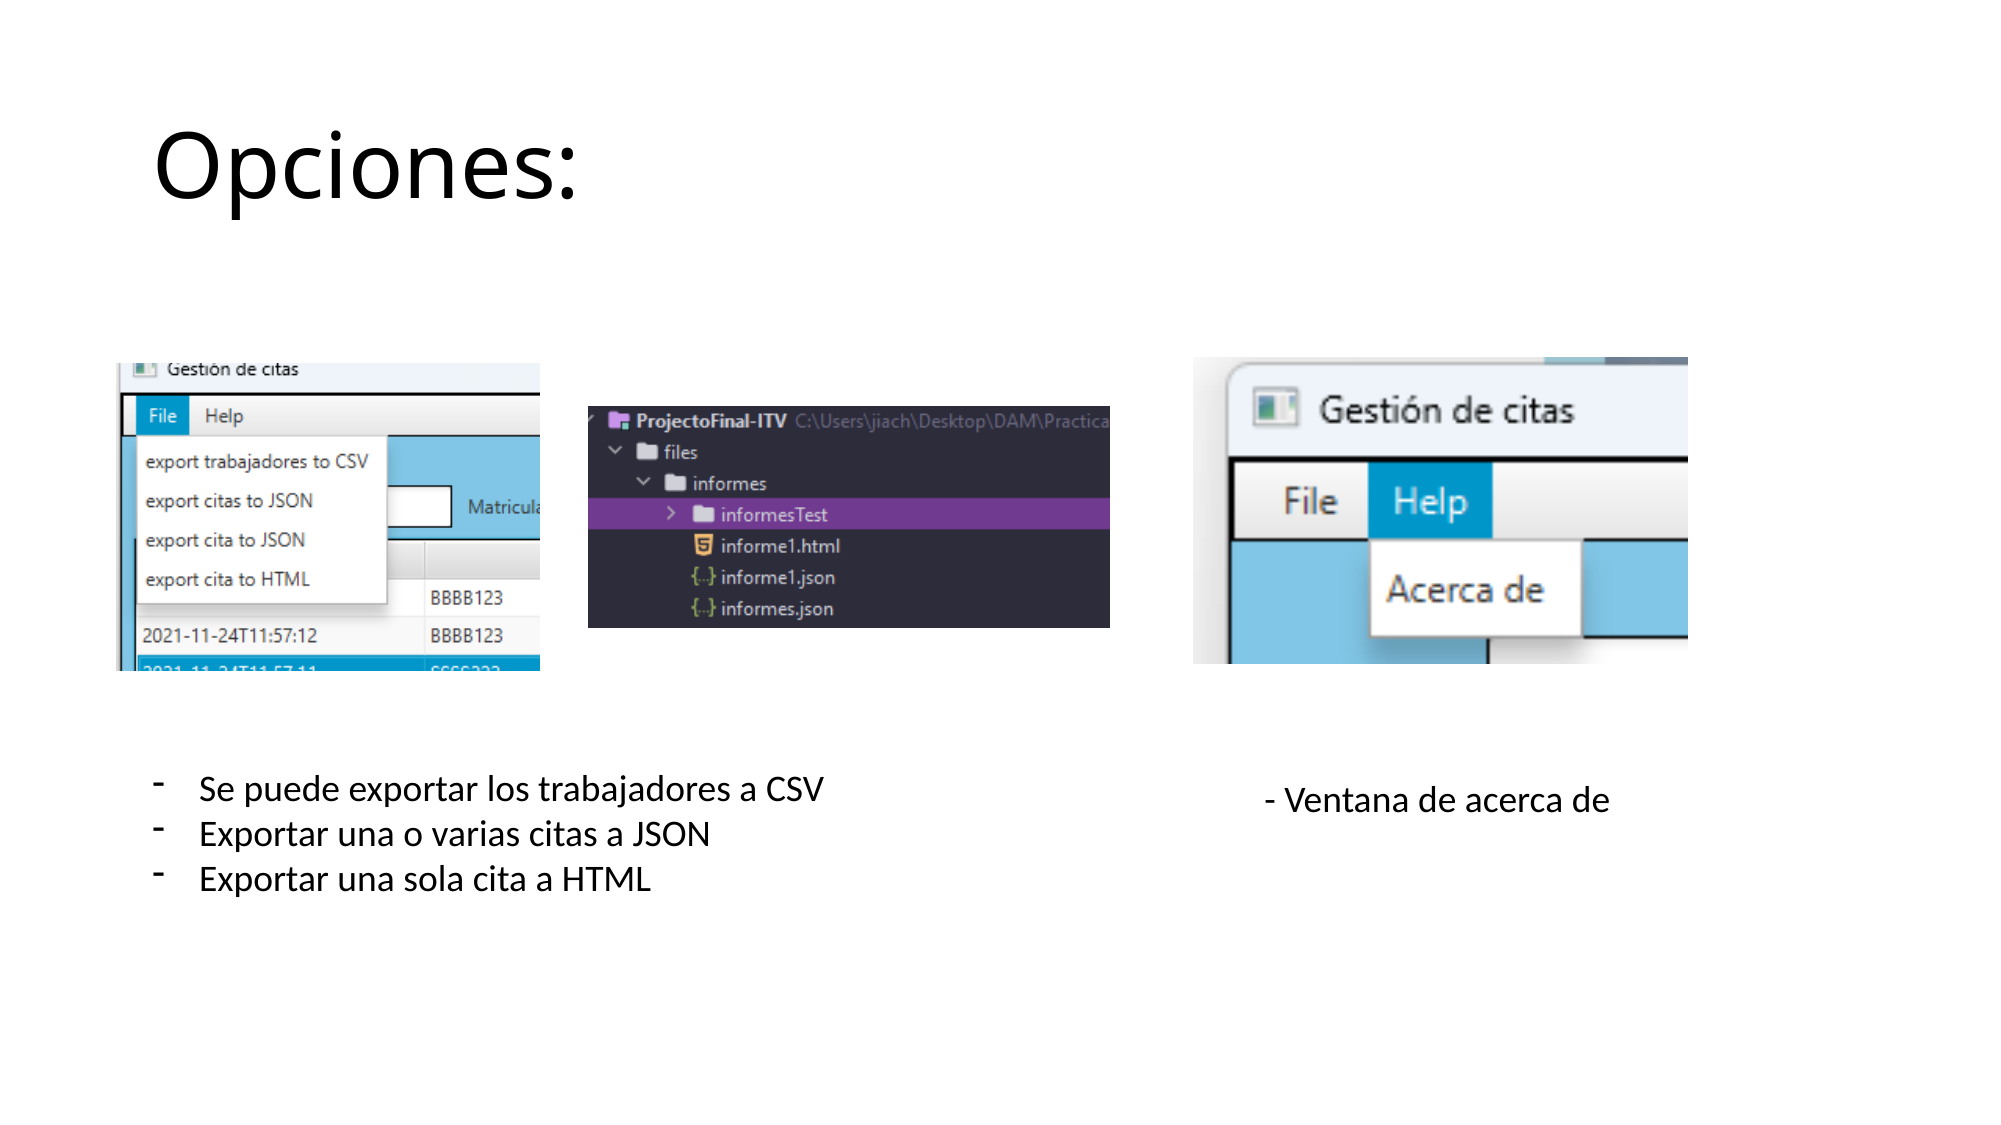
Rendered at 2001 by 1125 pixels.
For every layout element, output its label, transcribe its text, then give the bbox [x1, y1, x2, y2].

title Opciones: [137, 59, 1863, 278]
text_box Se puede exportar los trabajadores a CSV Exportar una o varias citas a JSON Exportar una sola cita a HTML [137, 756, 871, 907]
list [116, 363, 540, 671]
picture [588, 406, 1110, 628]
picture [1193, 357, 1688, 664]
text_box - Ventana de acerca de [1249, 767, 1930, 828]
